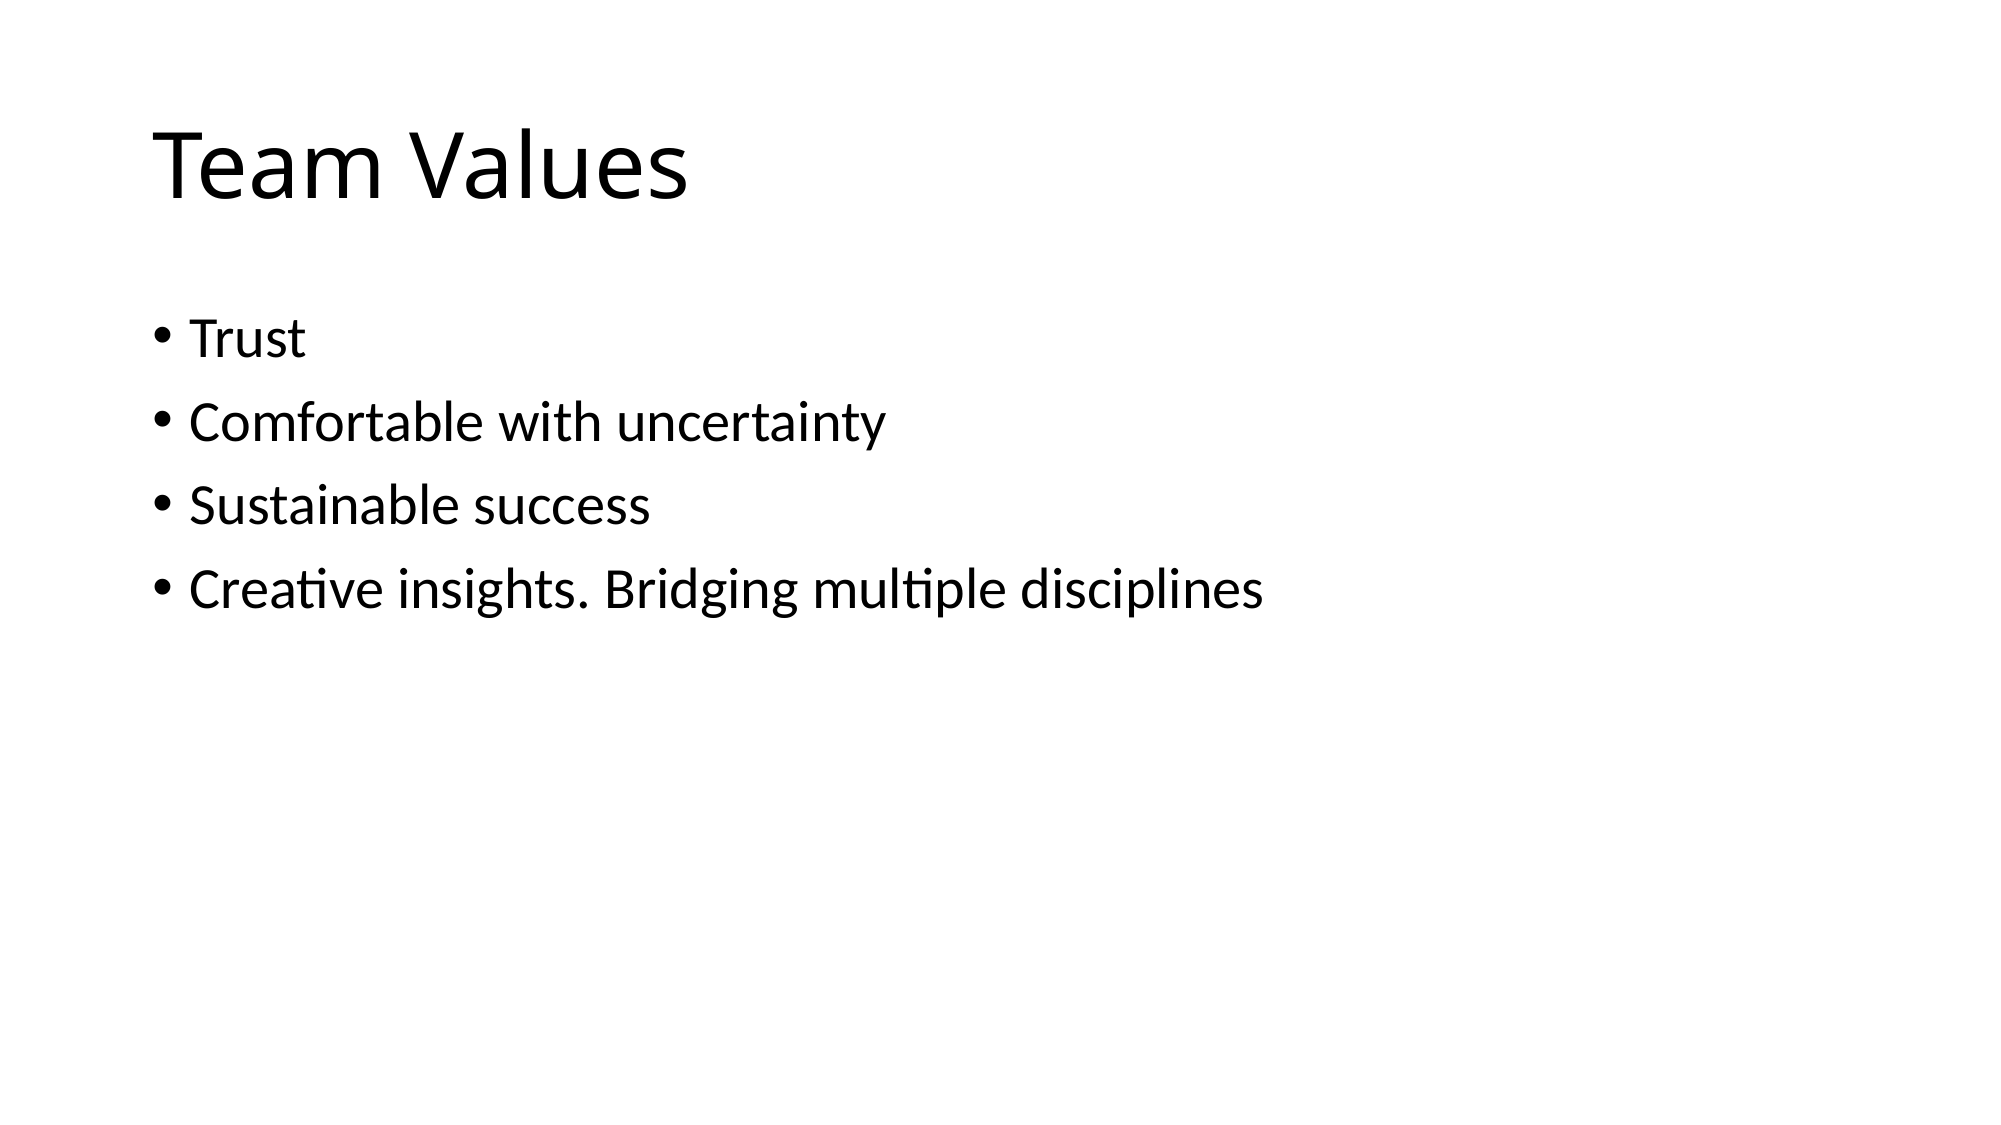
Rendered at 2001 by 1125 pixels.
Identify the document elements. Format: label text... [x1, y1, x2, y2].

title Team Values [137, 59, 1863, 278]
list Trust Comfortable with uncertainty Sustainable success Creative insights. Bridging multiple disciplines [137, 299, 1863, 1014]
